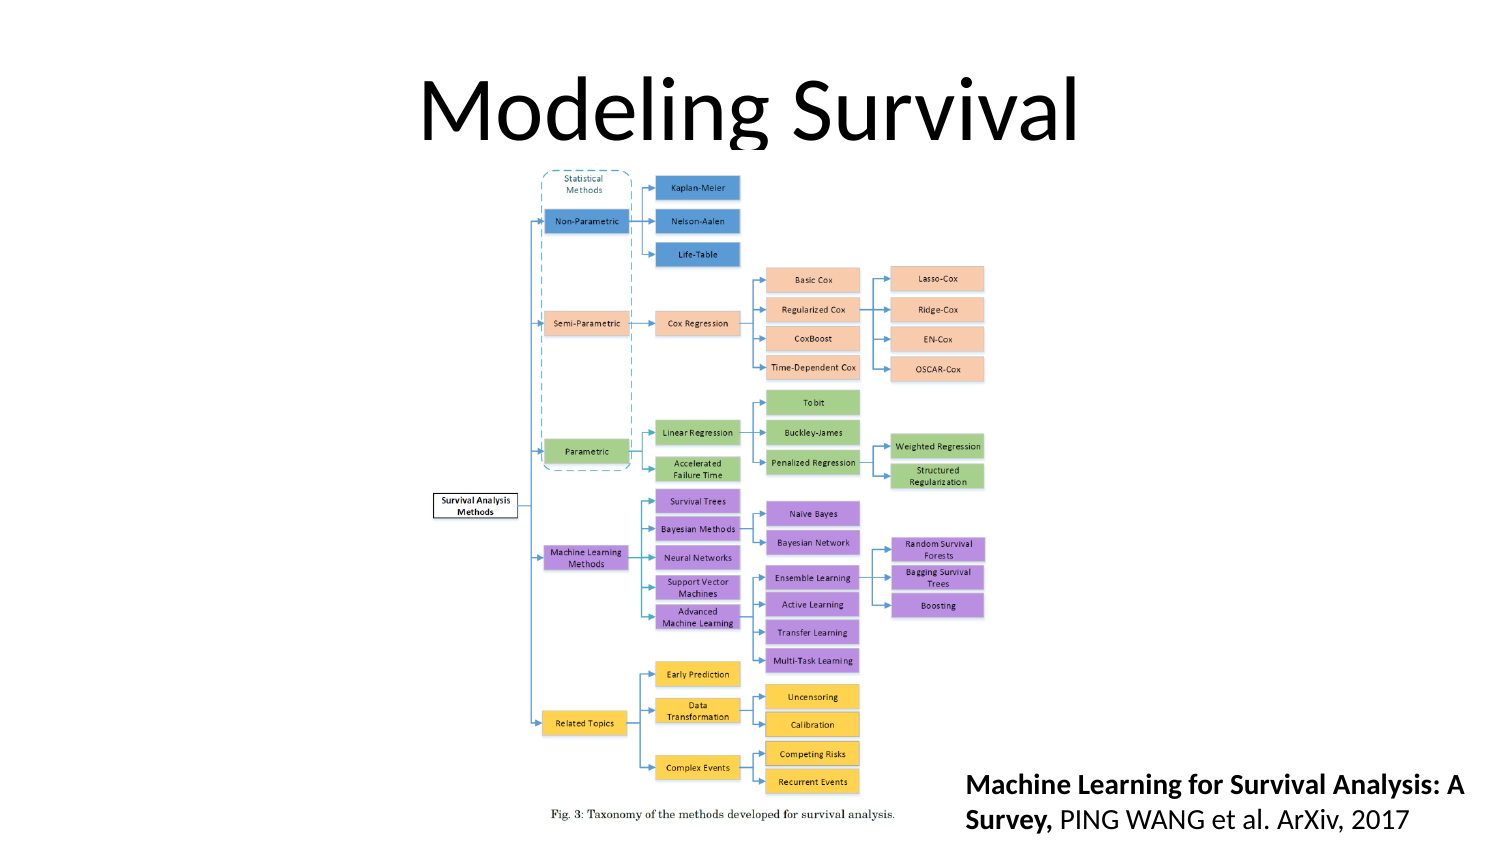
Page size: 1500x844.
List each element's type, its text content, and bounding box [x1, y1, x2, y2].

text_box Machine Learning for Survival Analysis: A Survey, PING WANG et al. ArXiv, 2017 [950, 757, 1500, 843]
title Modeling Survival [75, 33, 1425, 175]
picture [418, 149, 1033, 825]
